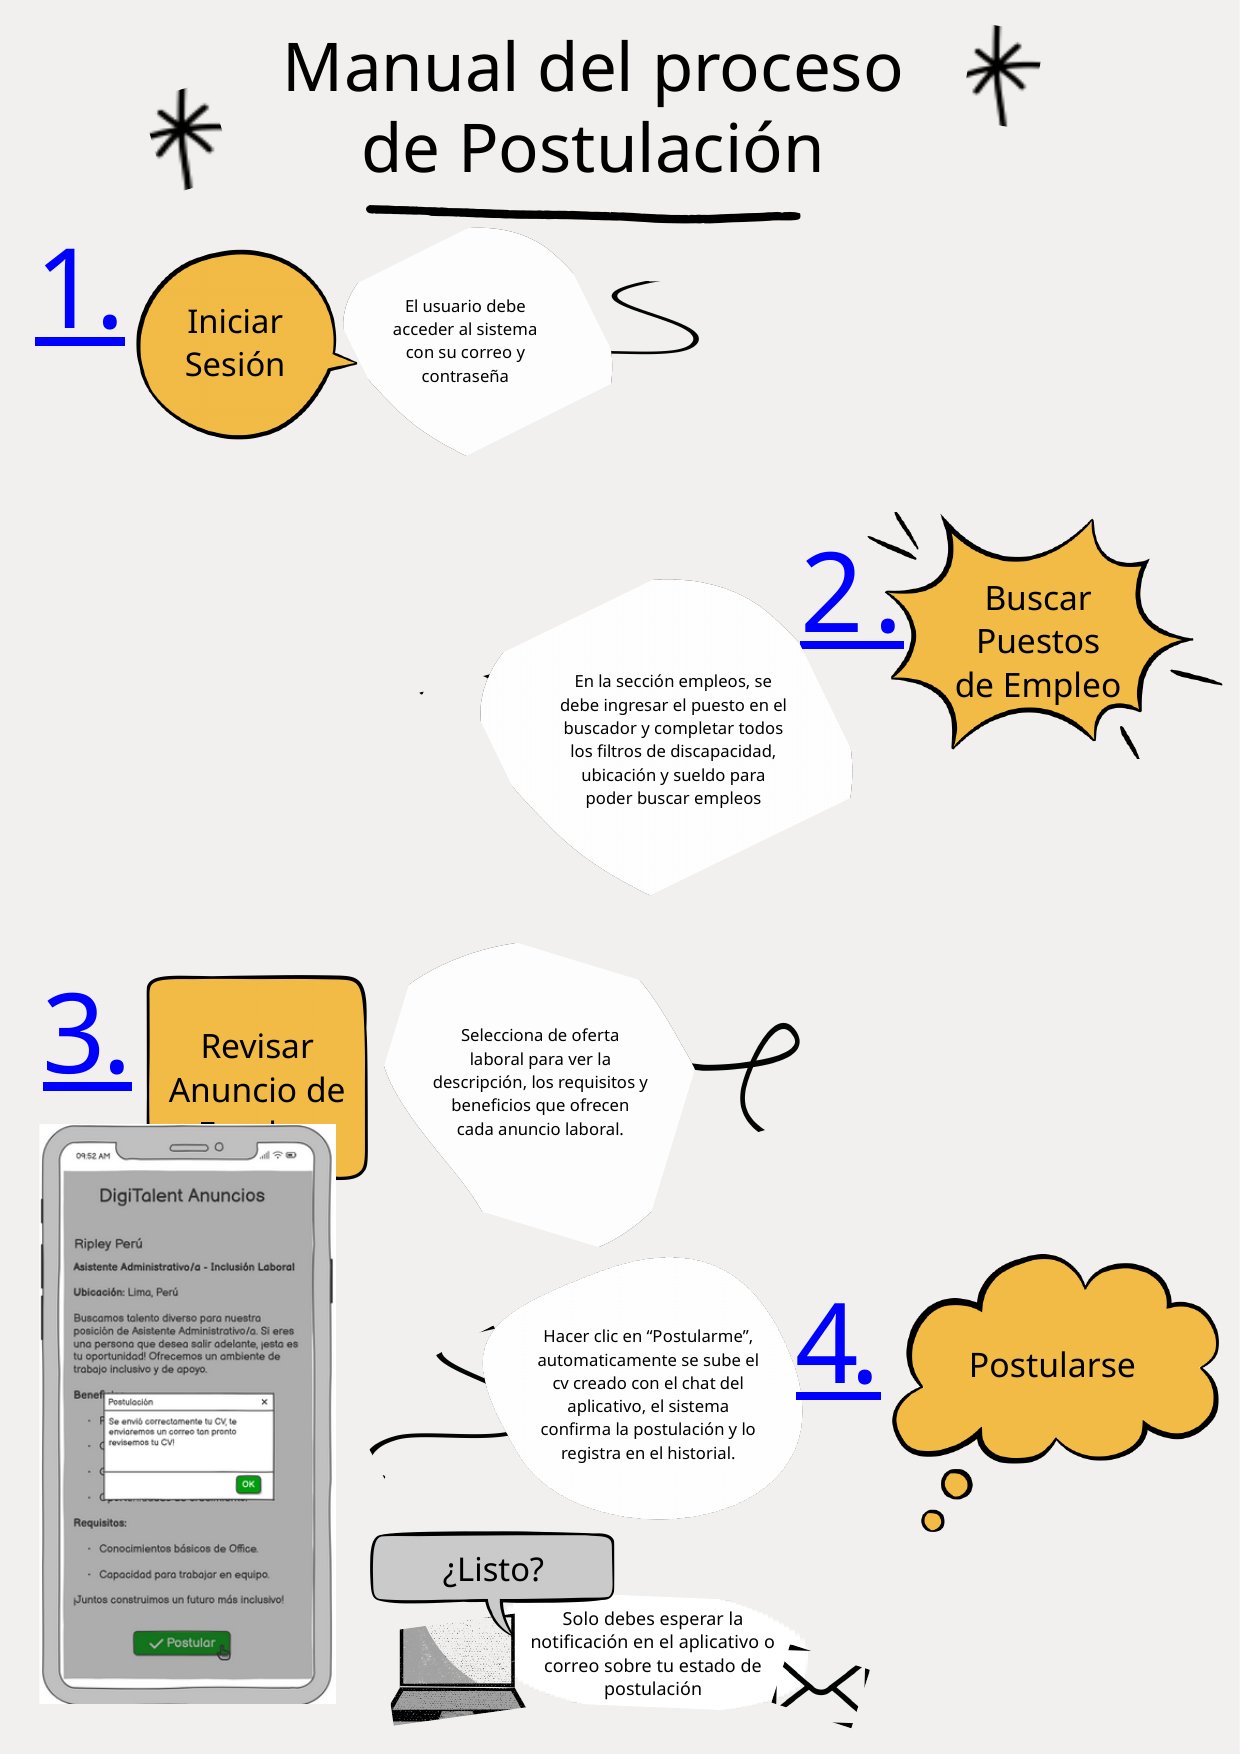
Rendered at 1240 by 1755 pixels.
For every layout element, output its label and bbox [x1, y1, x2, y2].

text_box [243, 23, 945, 224]
text_box [720, 1005, 828, 1144]
text_box [382, 1644, 486, 1726]
text_box [327, 194, 625, 480]
text_box [17, 974, 369, 1220]
text_box [452, 1225, 868, 1565]
text_box [781, 512, 1223, 760]
text_box [768, 1253, 1220, 1532]
text_box [814, 1652, 871, 1729]
text_box [351, 915, 716, 1259]
text_box [959, 21, 1046, 131]
text_box [10, 230, 358, 447]
text_box [369, 1531, 615, 1636]
text_box [397, 684, 452, 748]
text_box [140, 81, 236, 196]
text_box [629, 280, 707, 398]
text_box [39, 1229, 336, 1704]
text_box [491, 1589, 811, 1714]
text_box [345, 1349, 447, 1503]
text_box [457, 534, 871, 929]
